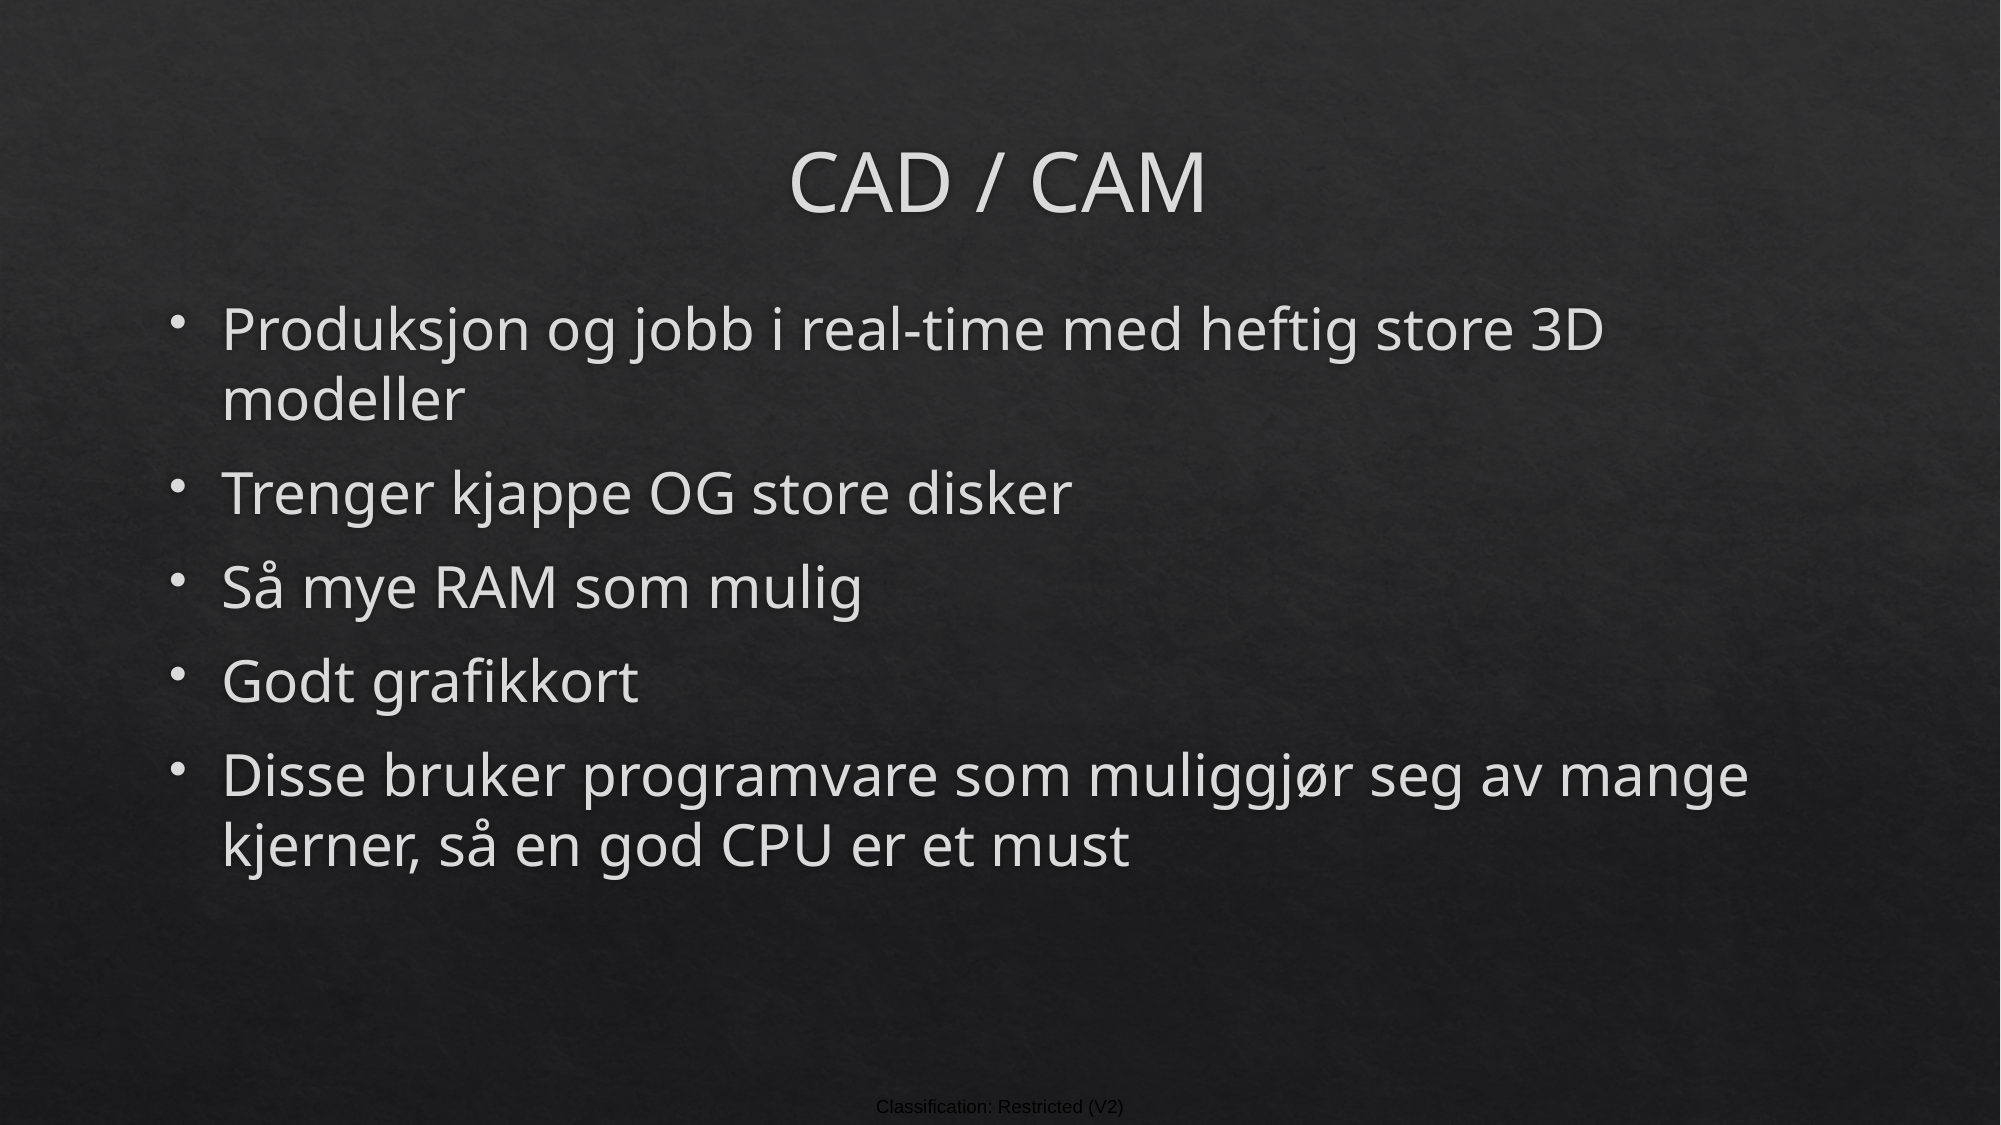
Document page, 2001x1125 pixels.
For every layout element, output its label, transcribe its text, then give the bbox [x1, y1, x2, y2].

title CAD / CAM [149, 99, 1849, 260]
list Produksjon og jobb i real-time med heftig store 3D modeller Trenger kjappe OG store disker Så mye RAM som mulig Godt grafikkort Disse bruker programvare som muliggjør seg av mange kjerner, så en god CPU er et must [149, 284, 1849, 950]
